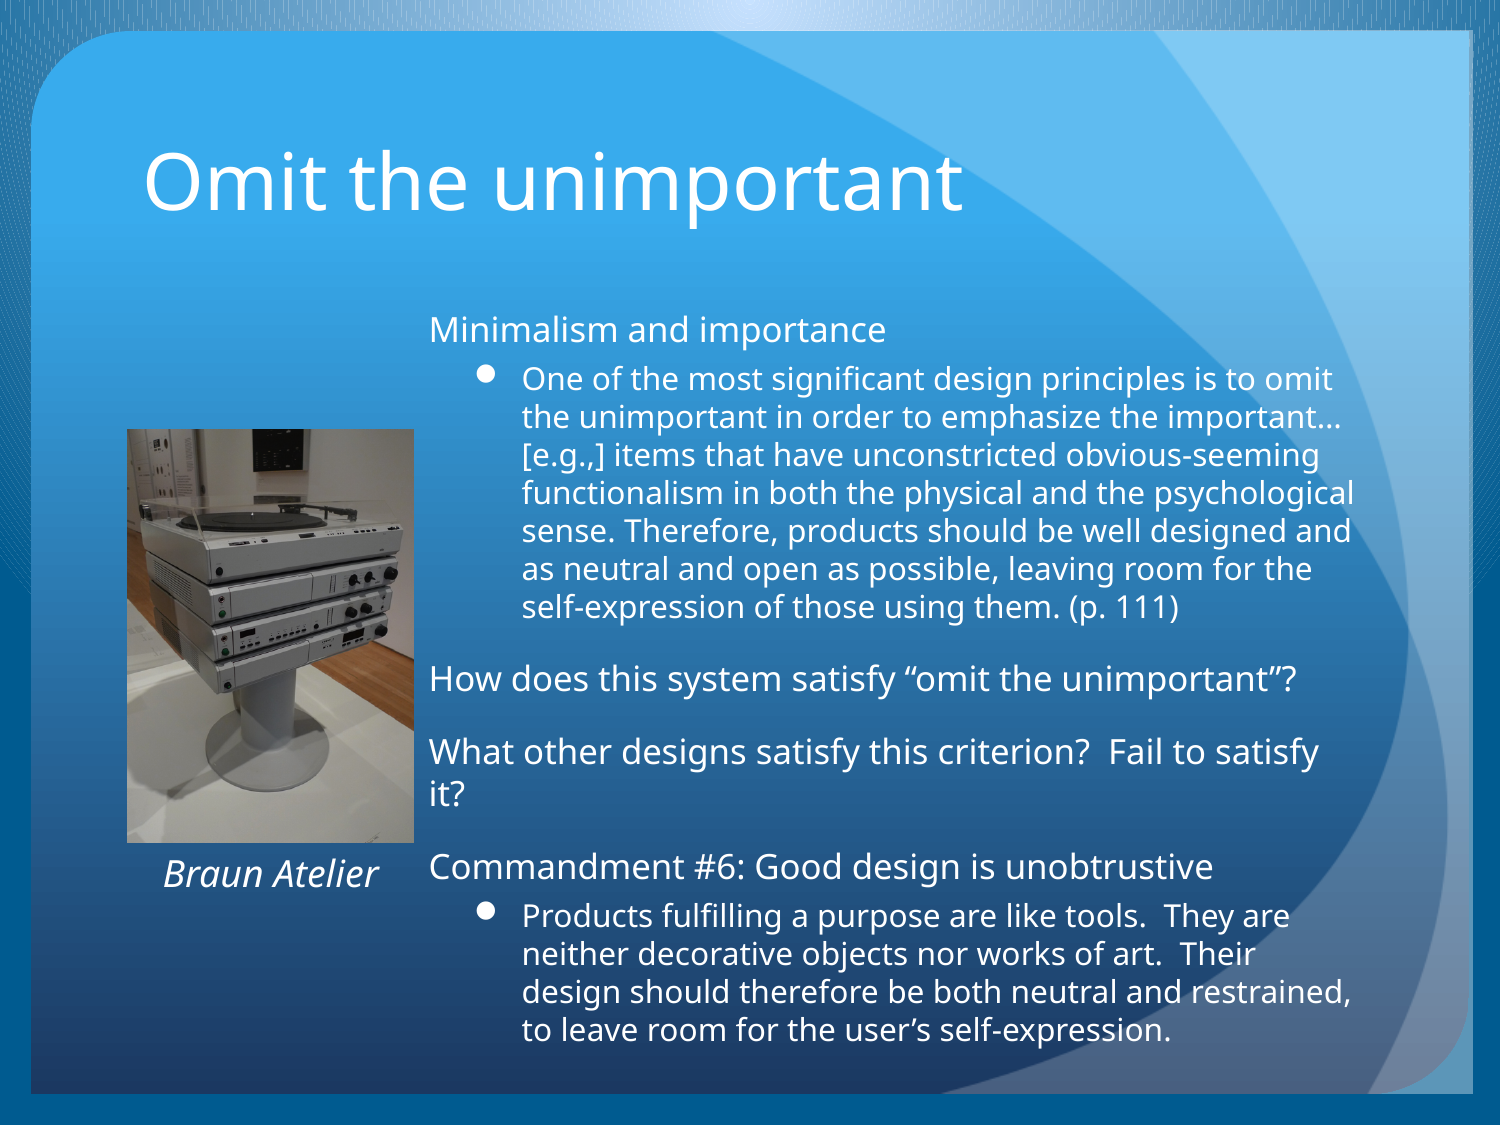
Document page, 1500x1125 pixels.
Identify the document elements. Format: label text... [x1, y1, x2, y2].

title Omit the unimportant [127, 62, 1372, 234]
list Minimalism and importance One of the most significant design principles is to omit the unimportant in order to emphasize the important… [e.g.,] items that have unconstricted obvious-seeming functionalism in both the physical and the psychological sense. Therefore, products should be well designed and as neutral and open as possible, leaving room for the self-expression of those using them. (p. 111) How does this system satisfy “omit the unimportant”? What other designs satisfy this criterion? Fail to satisfy it? Commandment #6: Good design is unobtrustive Products fulfilling a purpose are like tools. They are neither decorative objects nor works of art. Their design should therefore be both neutral and restrained, to leave room for the user’s self-expression. [413, 299, 1372, 1060]
picture [24, 30, 1473, 1094]
text_box Braun Atelier [127, 843, 414, 903]
